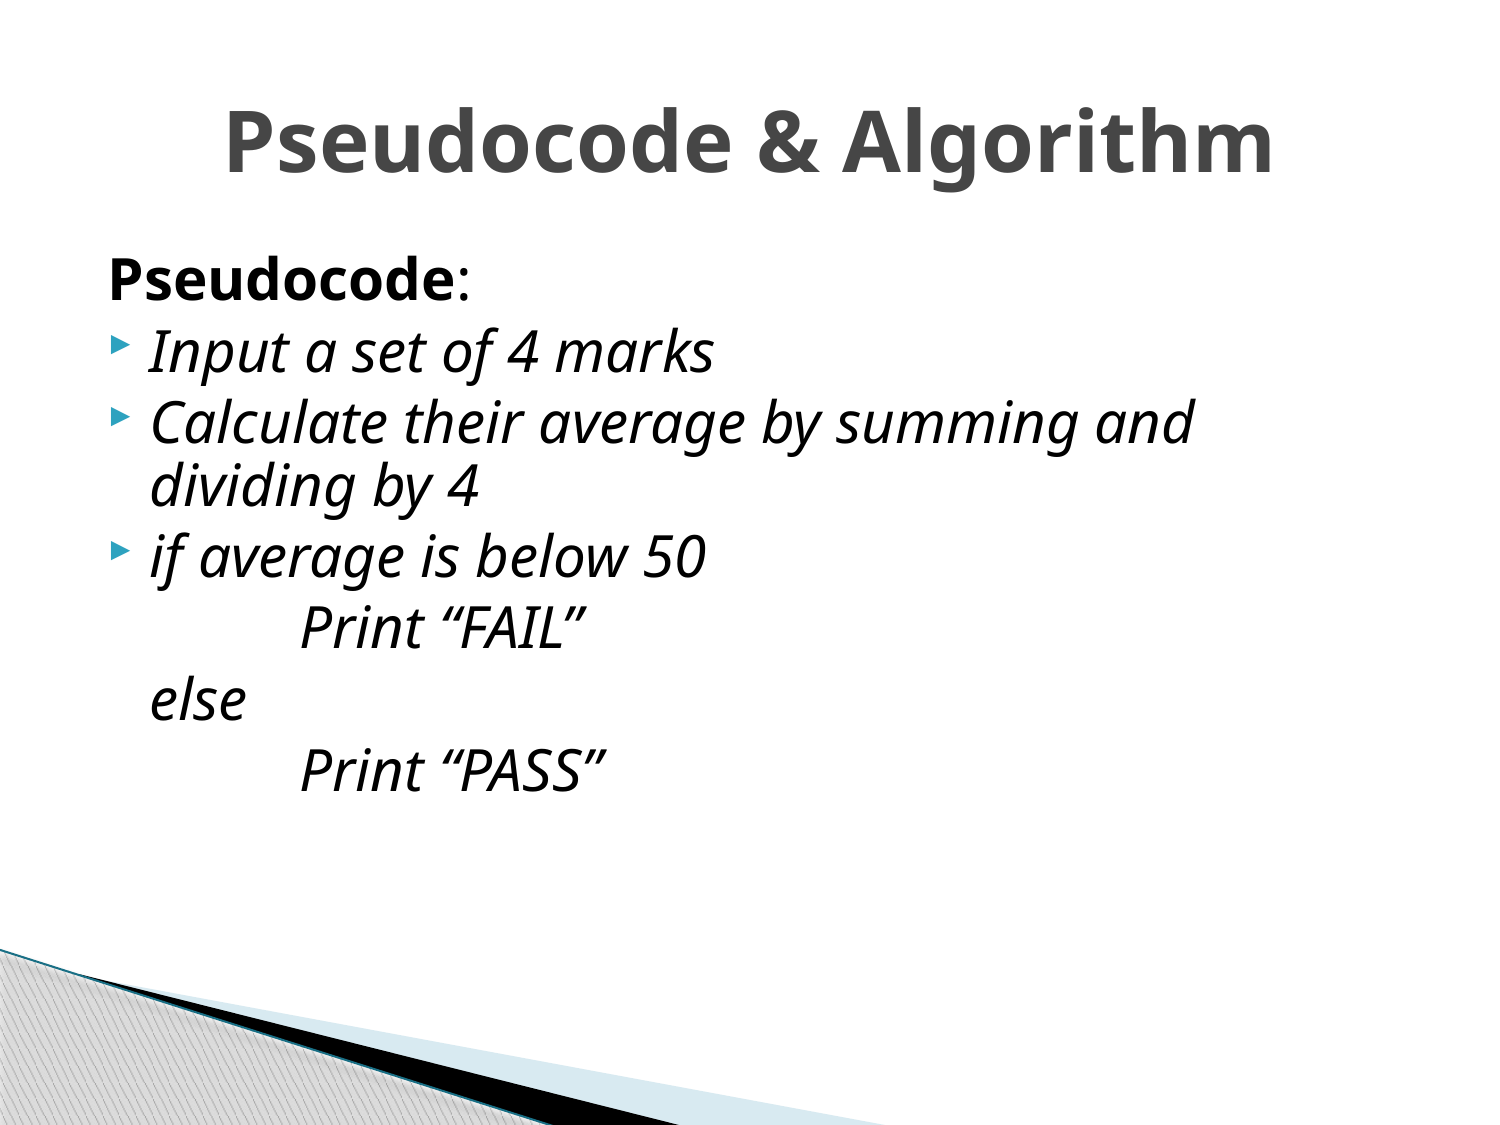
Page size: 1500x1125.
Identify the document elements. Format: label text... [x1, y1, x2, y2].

list Pseudocode: Input a set of 4 marks Calculate their average by summing and dividing by 4 if average is below 50 Print “FAIL” else Print “PASS” [75, 243, 1425, 986]
title Pseudocode & Algorithm [75, 45, 1425, 233]
